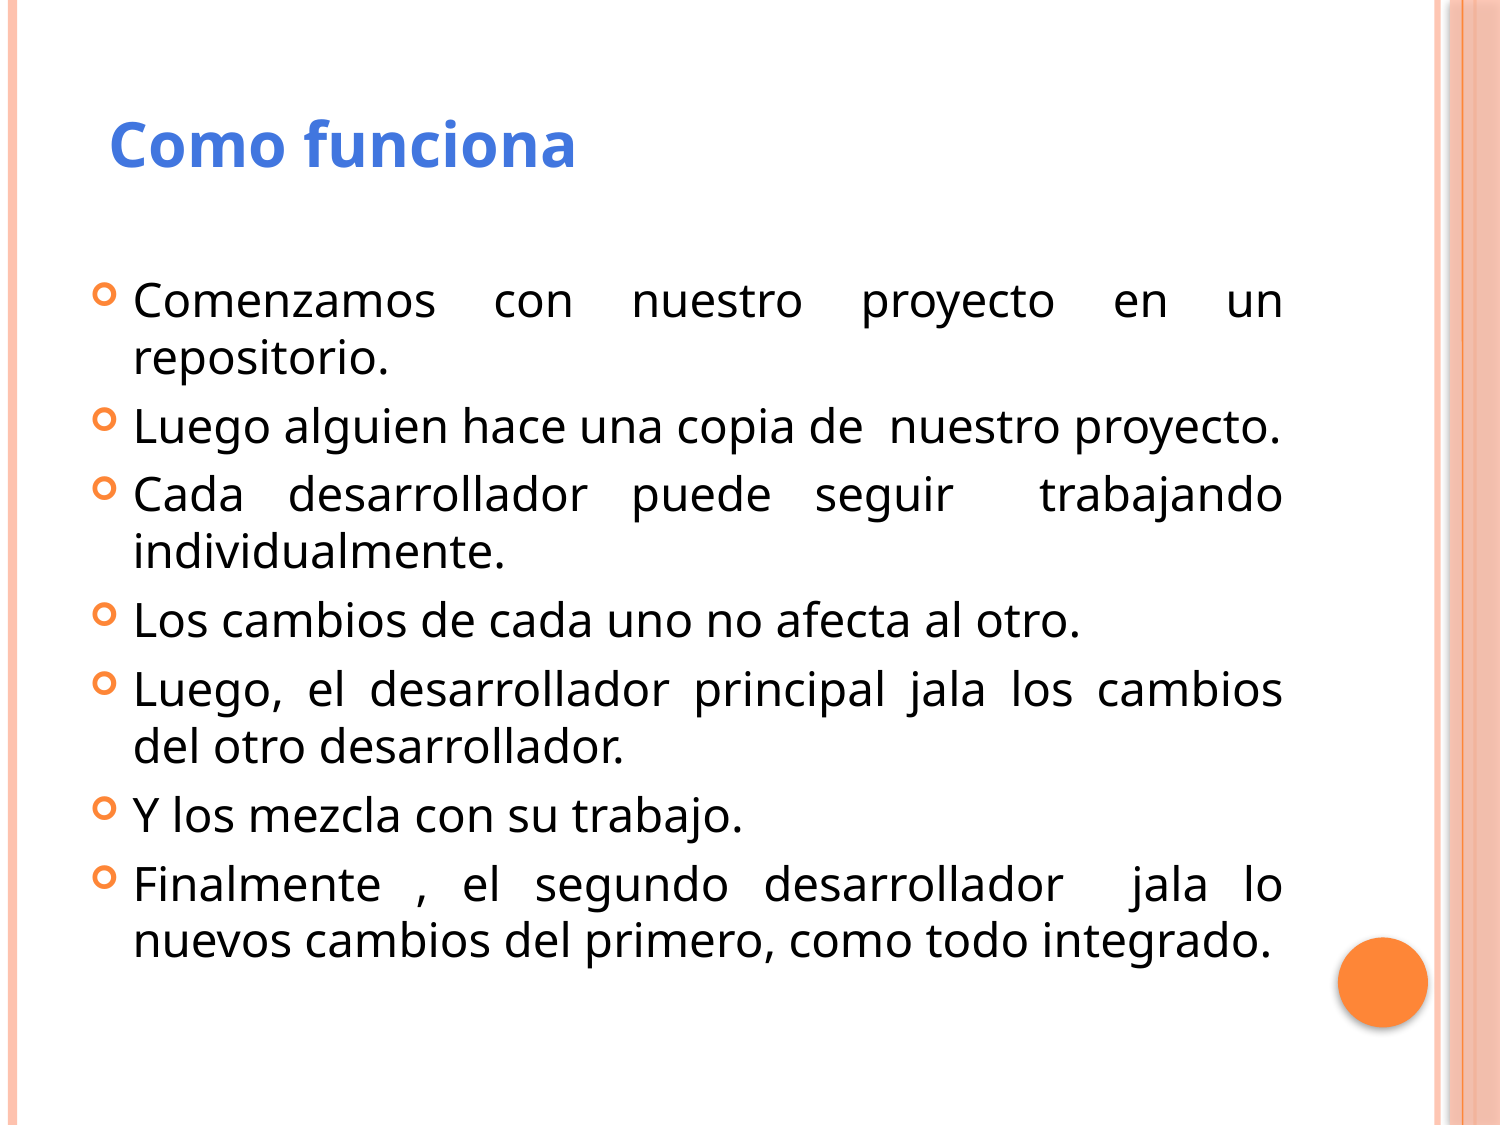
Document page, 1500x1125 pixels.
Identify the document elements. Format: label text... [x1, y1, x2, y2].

title Como funciona [93, 0, 1319, 188]
list Comenzamos con nuestro proyecto en un repositorio. Luego alguien hace una copia de nuestro proyecto. Cada desarrollador puede seguir trabajando individualmente. Los cambios de cada uno no afecta al otro. Luego, el desarrollador principal jala los cambios del otro desarrollador. Y los mezcla con su trabajo. Finalmente , el segundo desarrollador jala lo nuevos cambios del primero, como todo integrado. [75, 262, 1300, 1062]
